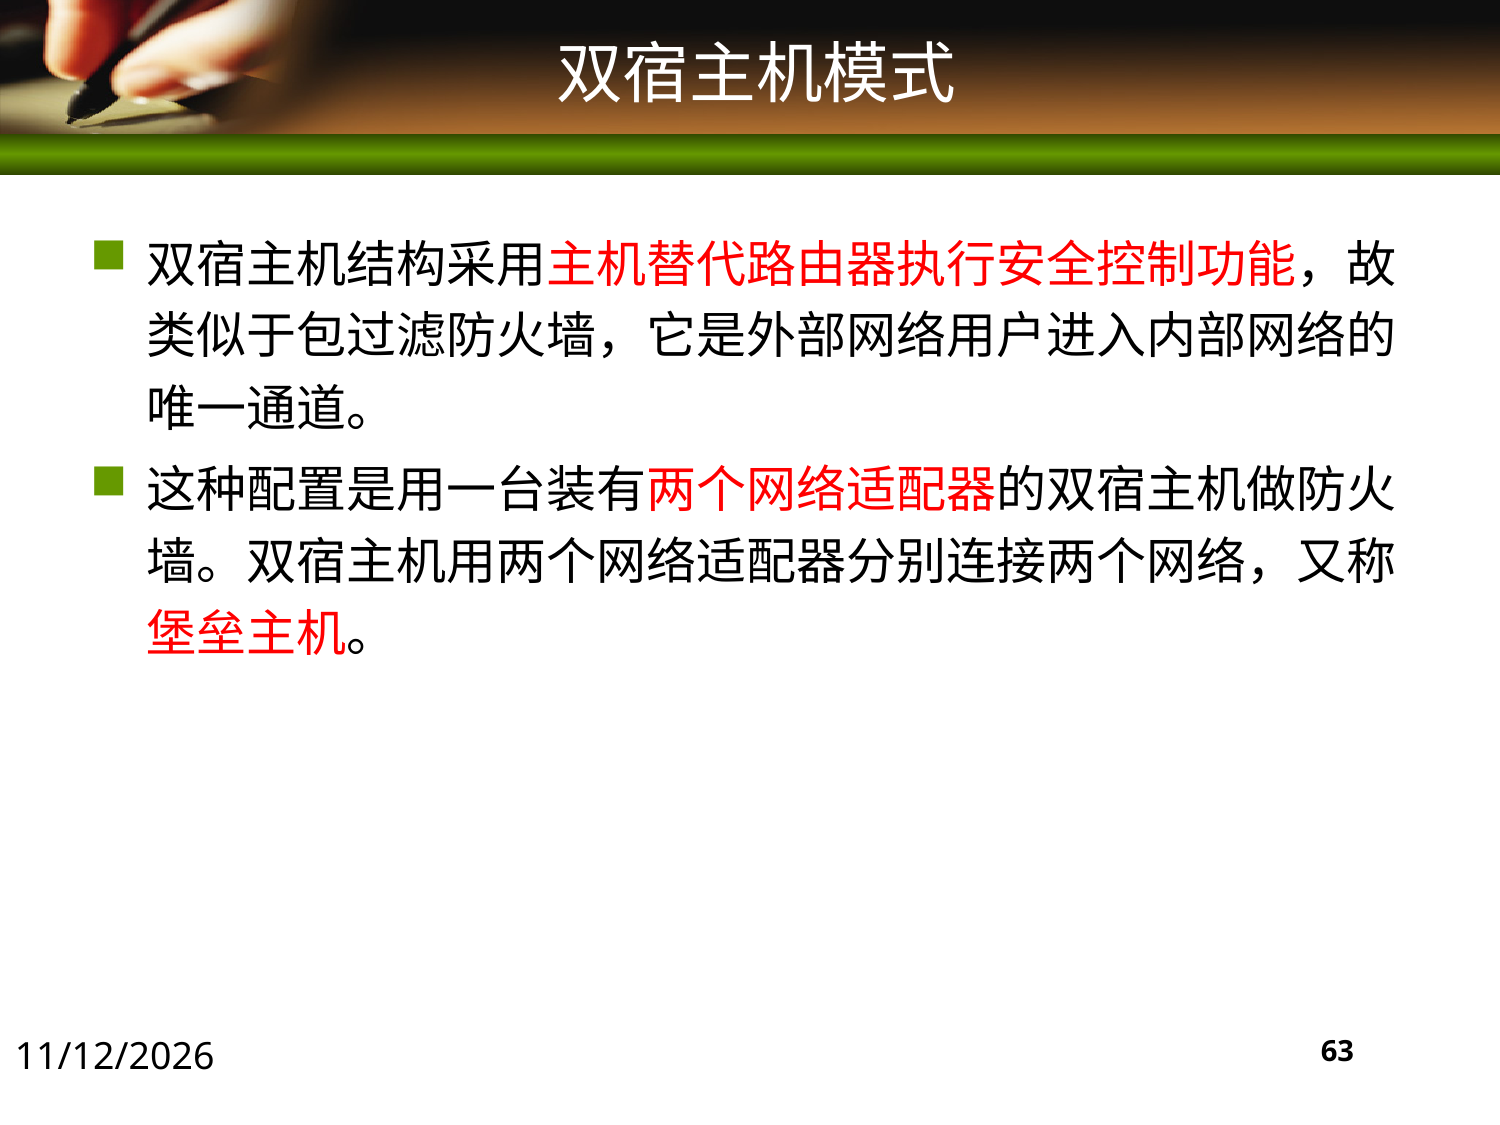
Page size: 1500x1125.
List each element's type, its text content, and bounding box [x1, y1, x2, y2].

slide_number 63 [1174, 1024, 1500, 1103]
footer [0, 1024, 475, 1103]
title 双宿主机模式 [74, 24, 1438, 118]
list 双宿主机结构采用主机替代路由器执行安全控制功能，故类似于包过滤防火墙，它是外部网络用户进入内部网络的唯一通道。 这种配置是用一台装有两个网络适配器的双宿主机做防火墙。双宿主机用两个网络适配器分别连接两个网络，又称堡垒主机。 [74, 212, 1413, 1038]
picture [0, 0, 1500, 134]
